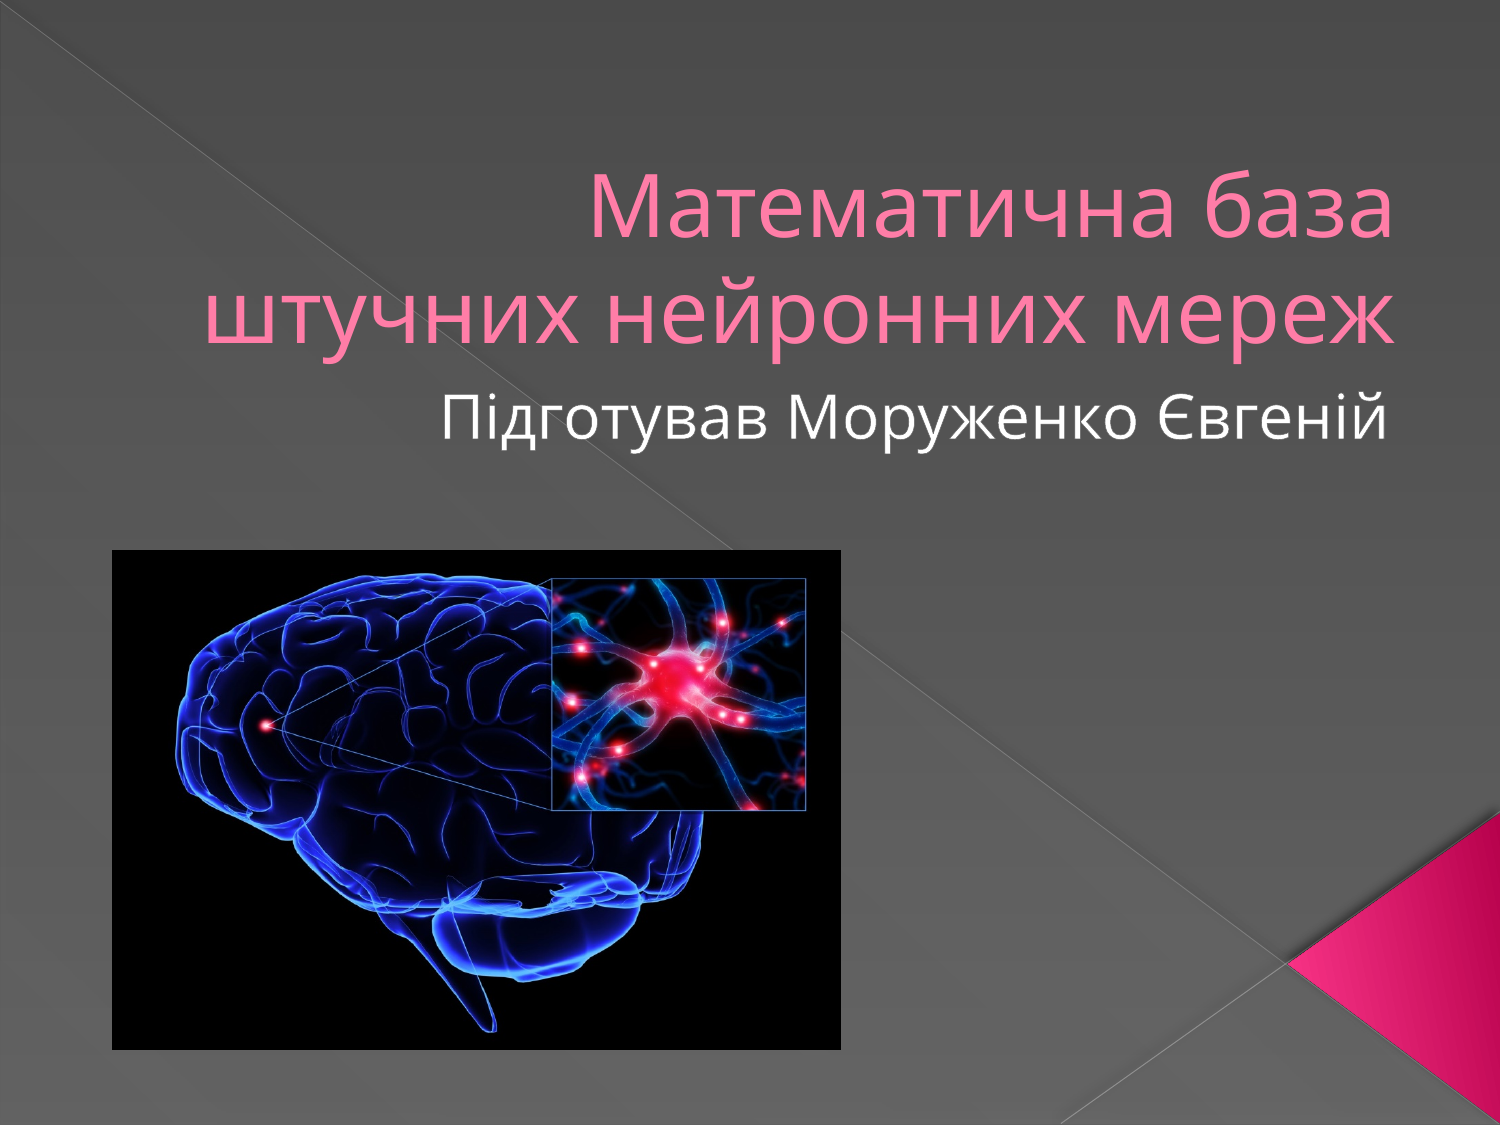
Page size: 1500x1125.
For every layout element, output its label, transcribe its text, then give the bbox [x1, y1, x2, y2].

picture [111, 550, 841, 1050]
subtitle Підготував Моруженко Євгеній [88, 369, 1412, 657]
title Математична база штучних нейронних мереж [88, 127, 1412, 369]
